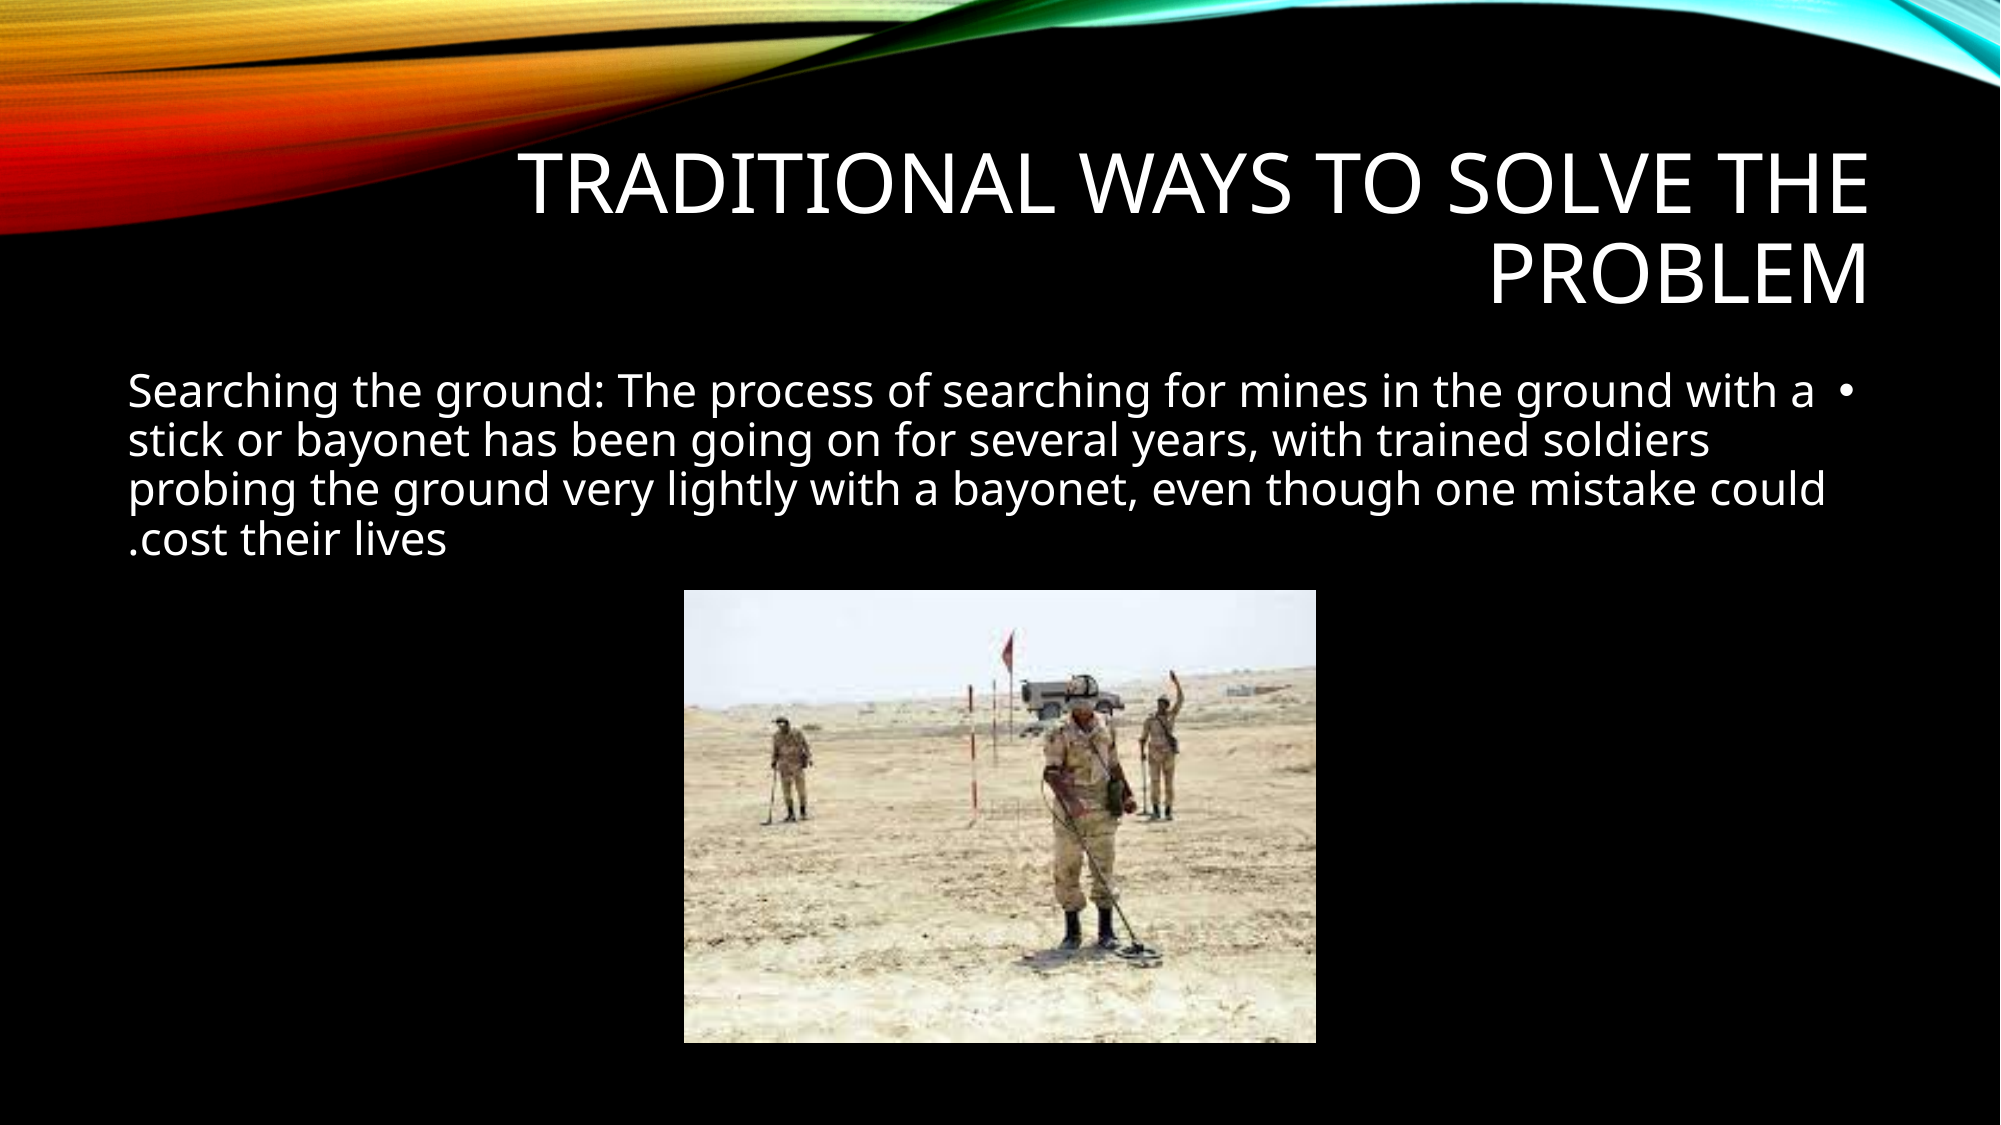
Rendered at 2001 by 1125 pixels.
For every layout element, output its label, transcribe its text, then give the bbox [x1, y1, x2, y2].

picture [0, 0, 2000, 237]
picture [684, 590, 1316, 1043]
list Searching the ground: The process of searching for mines in the ground with a stick or bayonet has been going on for several years, with trained soldiers probing the ground very lightly with a bayonet, even though one mistake could cost their lives. [112, 360, 1888, 1021]
title Traditional ways to solve the problem [474, 125, 1888, 338]
